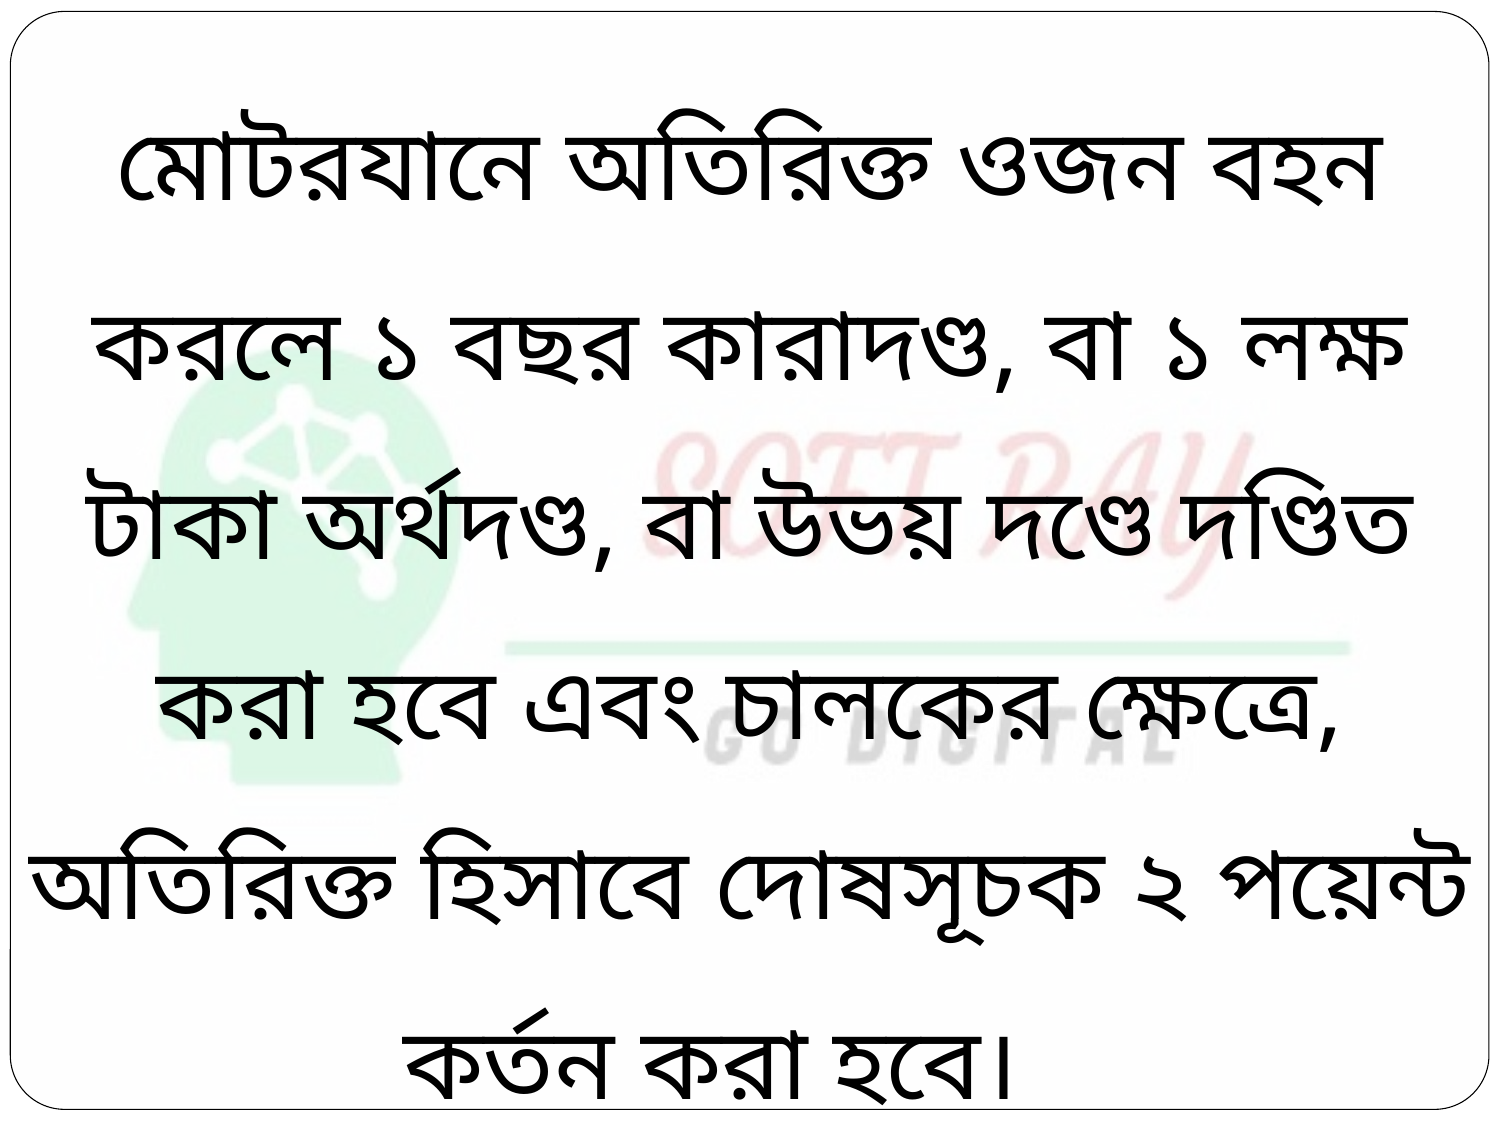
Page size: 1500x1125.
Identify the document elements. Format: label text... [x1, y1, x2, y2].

text_box মোটরযানে অতিরিক্ত ওজন বহন করলে ১ বছর কারাদণ্ড, বা ১ লক্ষ টাকা অর্থদণ্ড, বা উভয় দণ্ডে দণ্ডিত করা হবে এবং চালকের ক্ষেত্রে, অতিরিক্ত হিসাবে দোষসূচক ২ পয়েন্ট কর্তন করা হবে। [0, 32, 1500, 1125]
